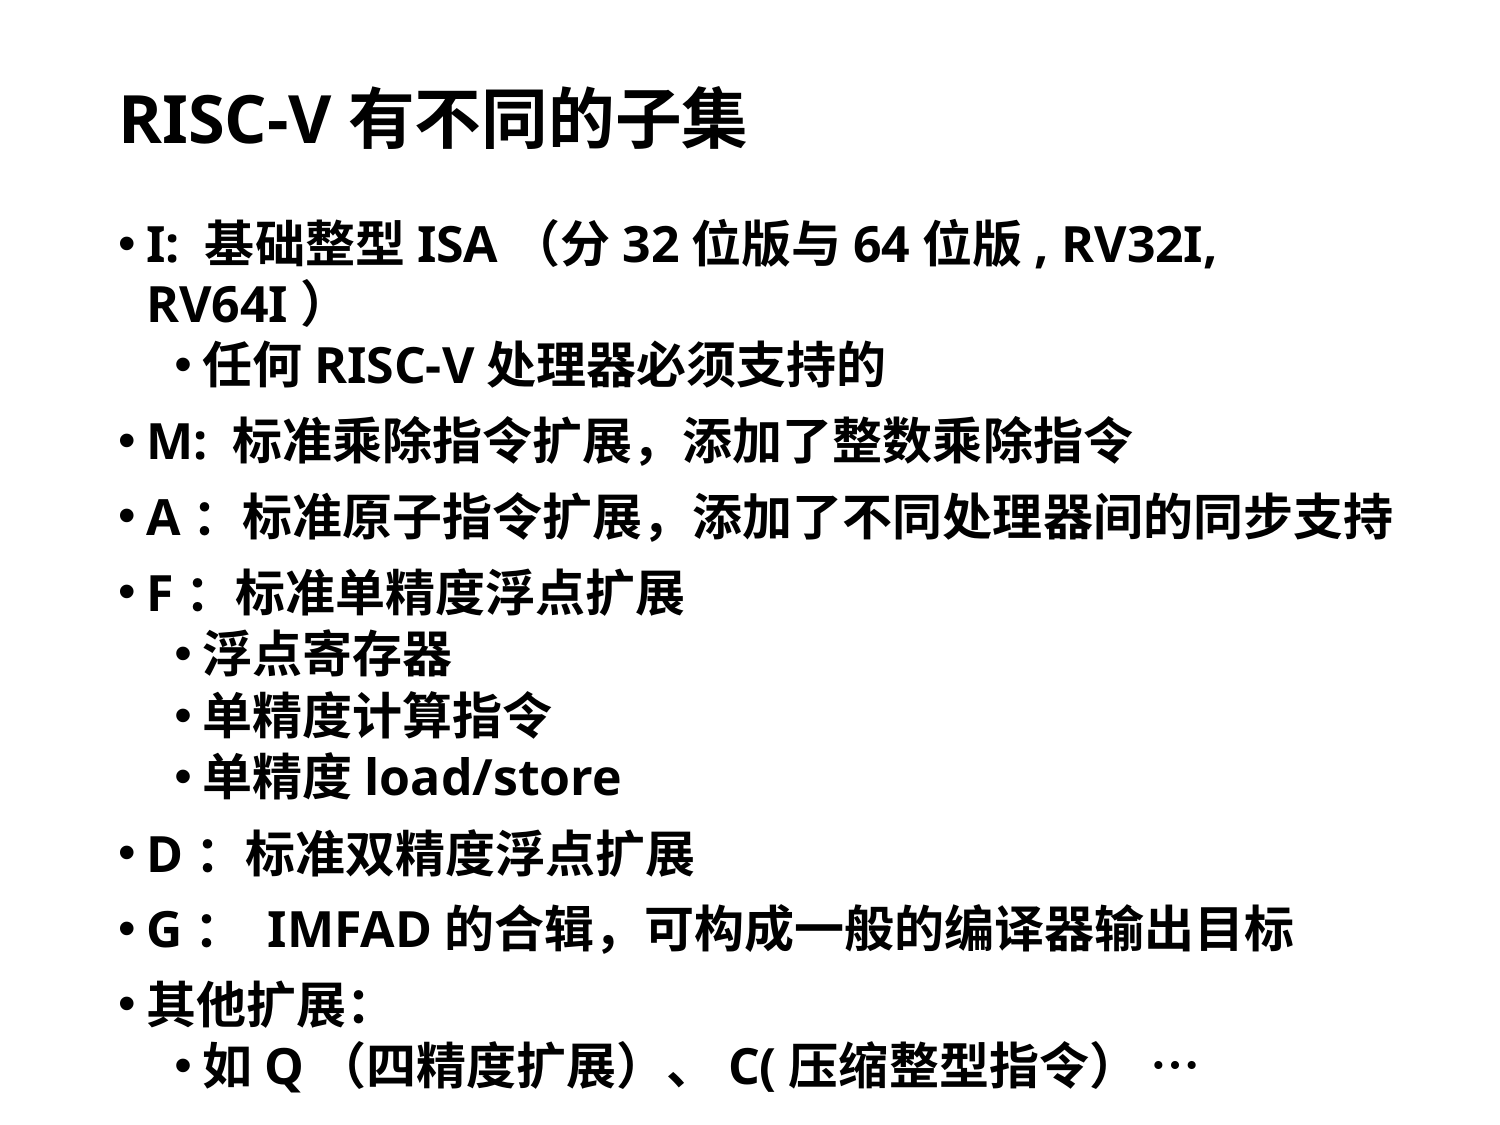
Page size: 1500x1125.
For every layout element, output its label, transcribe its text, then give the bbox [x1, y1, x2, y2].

list I: 基础整型ISA（分32位版与64位版, RV32I, RV64I） 任何RISC-V处理器必须支持的 M: 标准乘除指令扩展，添加了整数乘除指令 A：标准原子指令扩展，添加了不同处理器间的同步支持 F：标准单精度浮点扩展 浮点寄存器 单精度计算指令 单精度load/store D：标准双精度浮点扩展 G： IMFAD的合辑，可构成一般的编译器输出目标 其他扩展： 如Q（四精度扩展）、C(压缩整型指令） … [103, 205, 1443, 919]
title RISC-V有不同的子集 [103, 59, 1397, 184]
